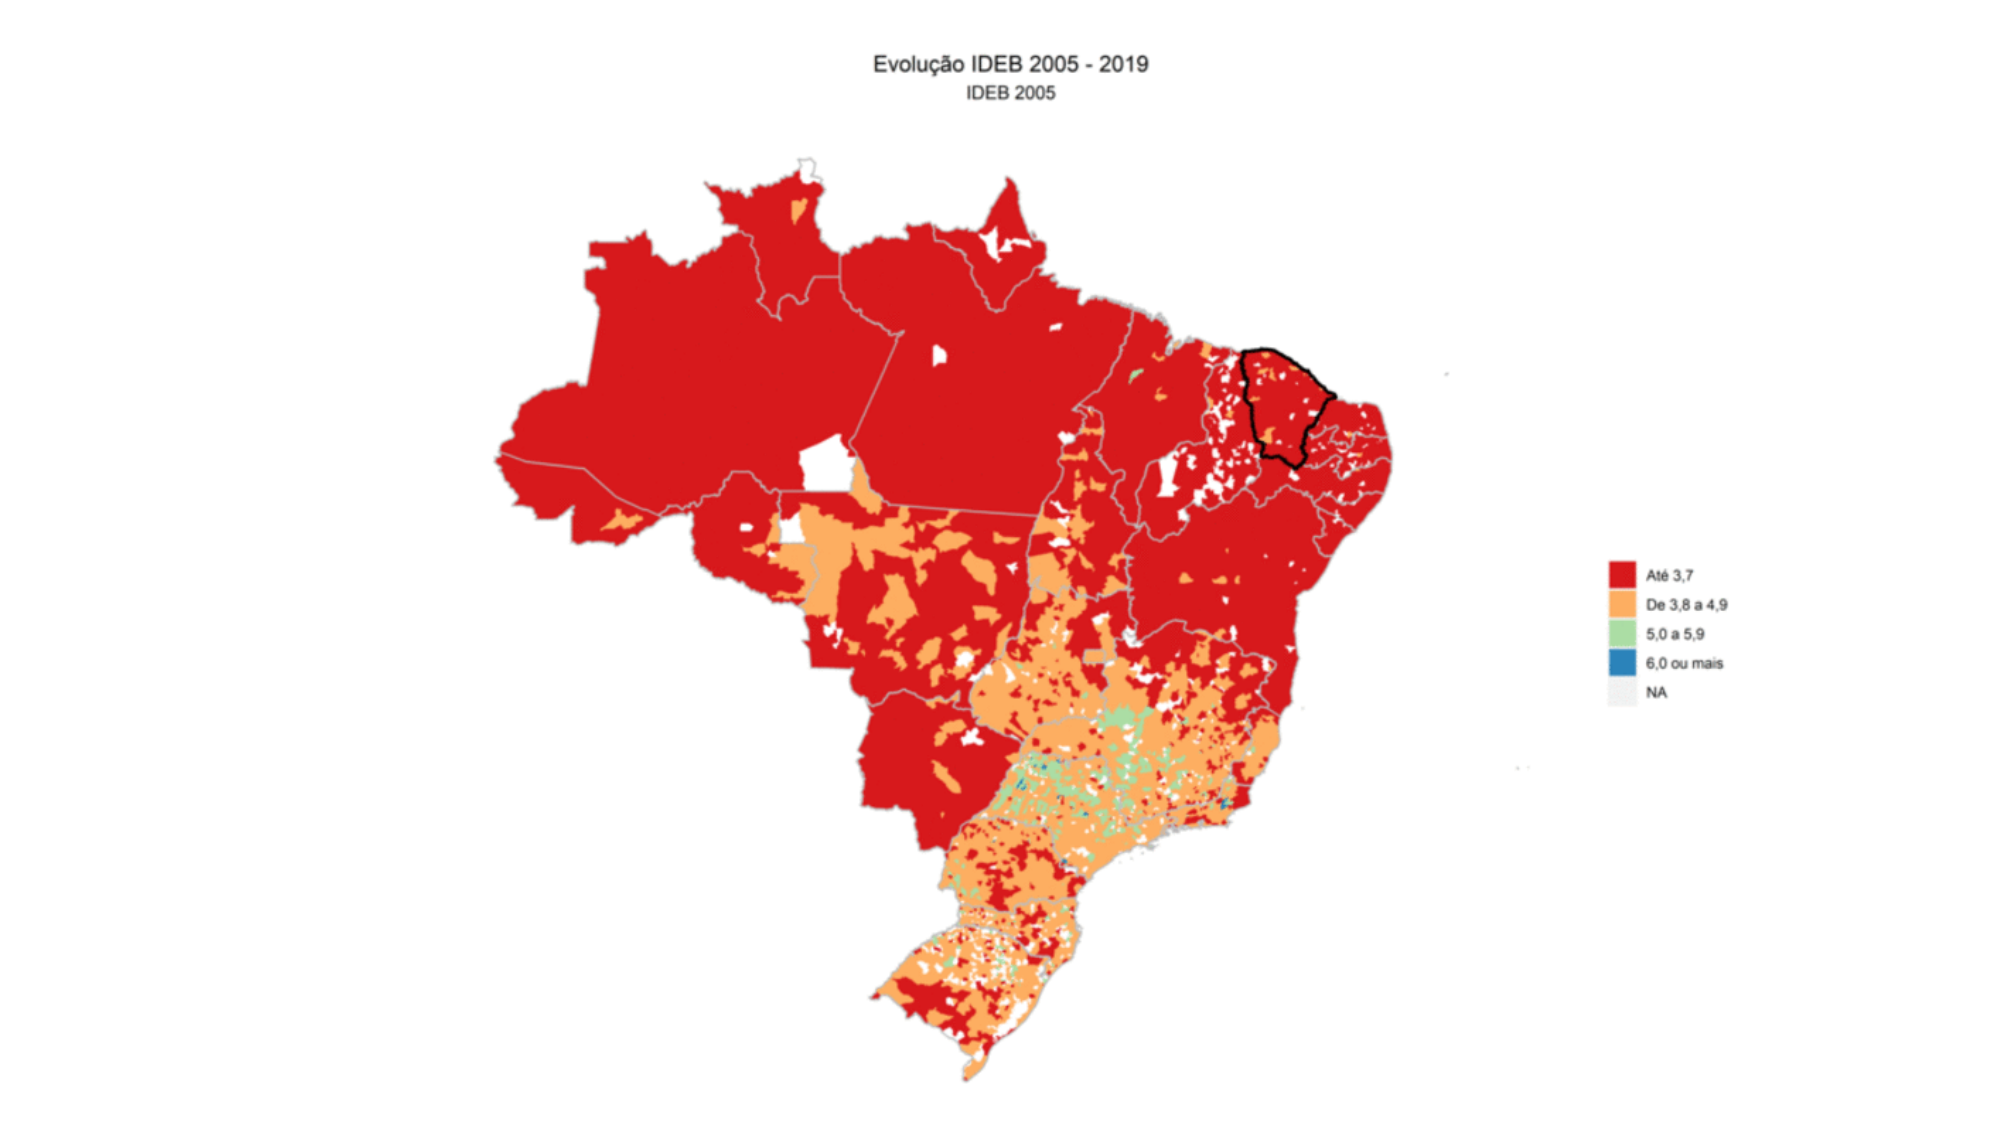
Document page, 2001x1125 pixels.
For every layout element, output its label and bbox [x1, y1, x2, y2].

list [175, 46, 2000, 1125]
